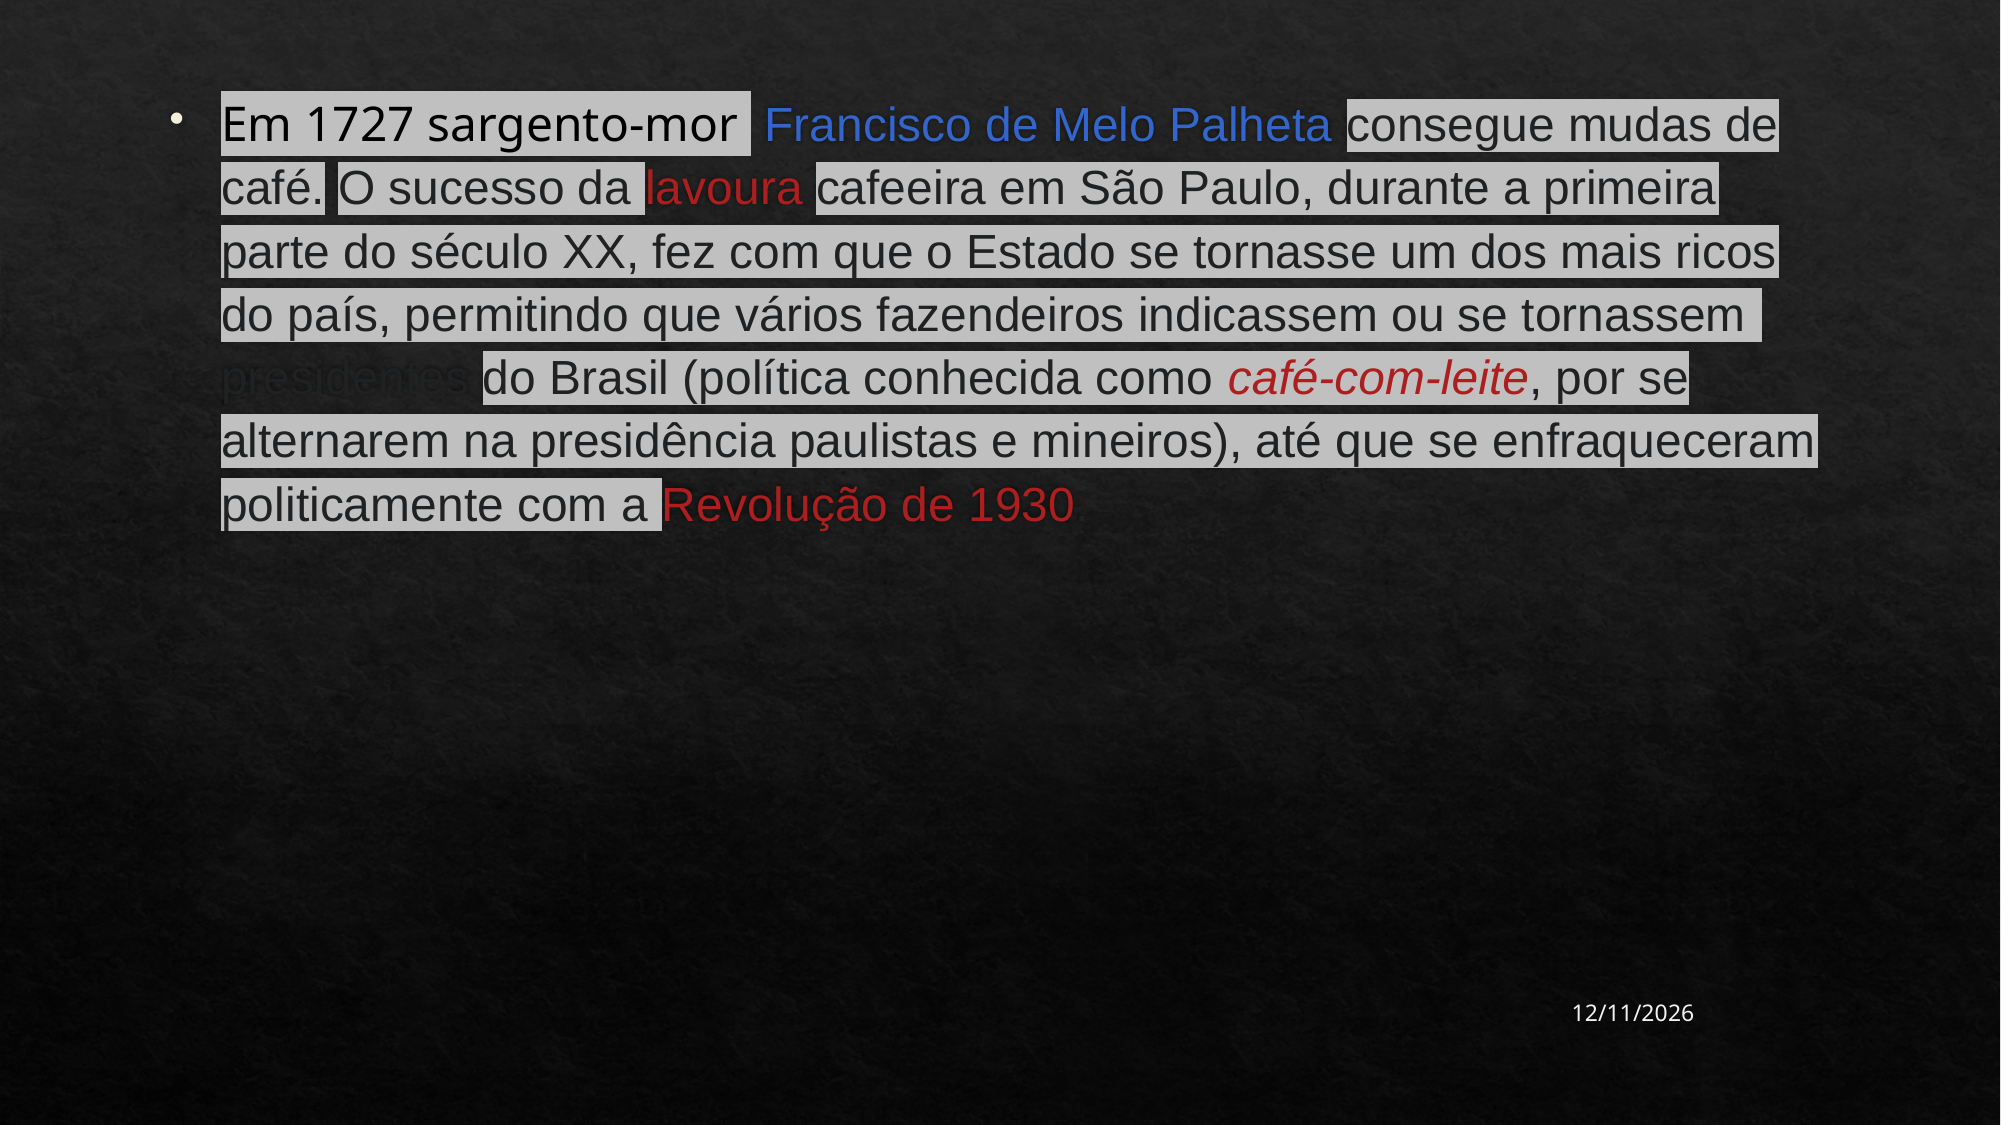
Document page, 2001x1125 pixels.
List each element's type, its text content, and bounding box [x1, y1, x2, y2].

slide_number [1259, 984, 1710, 1045]
list Em 1727 sargento-mor Francisco de Melo Palheta consegue mudas de café. O sucesso da lavoura cafeeira em São Paulo, durante a primeira parte do século XX, fez com que o Estado se tornasse um dos mais ricos do país, permitindo que vários fazendeiros indicassem ou se tornassem presidentes do Brasil (política conhecida como café-com-leite, por se alternarem na presidência paulistas e mineiros), até que se enfraqueceram politicamente com a Revolução de 1930. [149, 80, 1849, 950]
